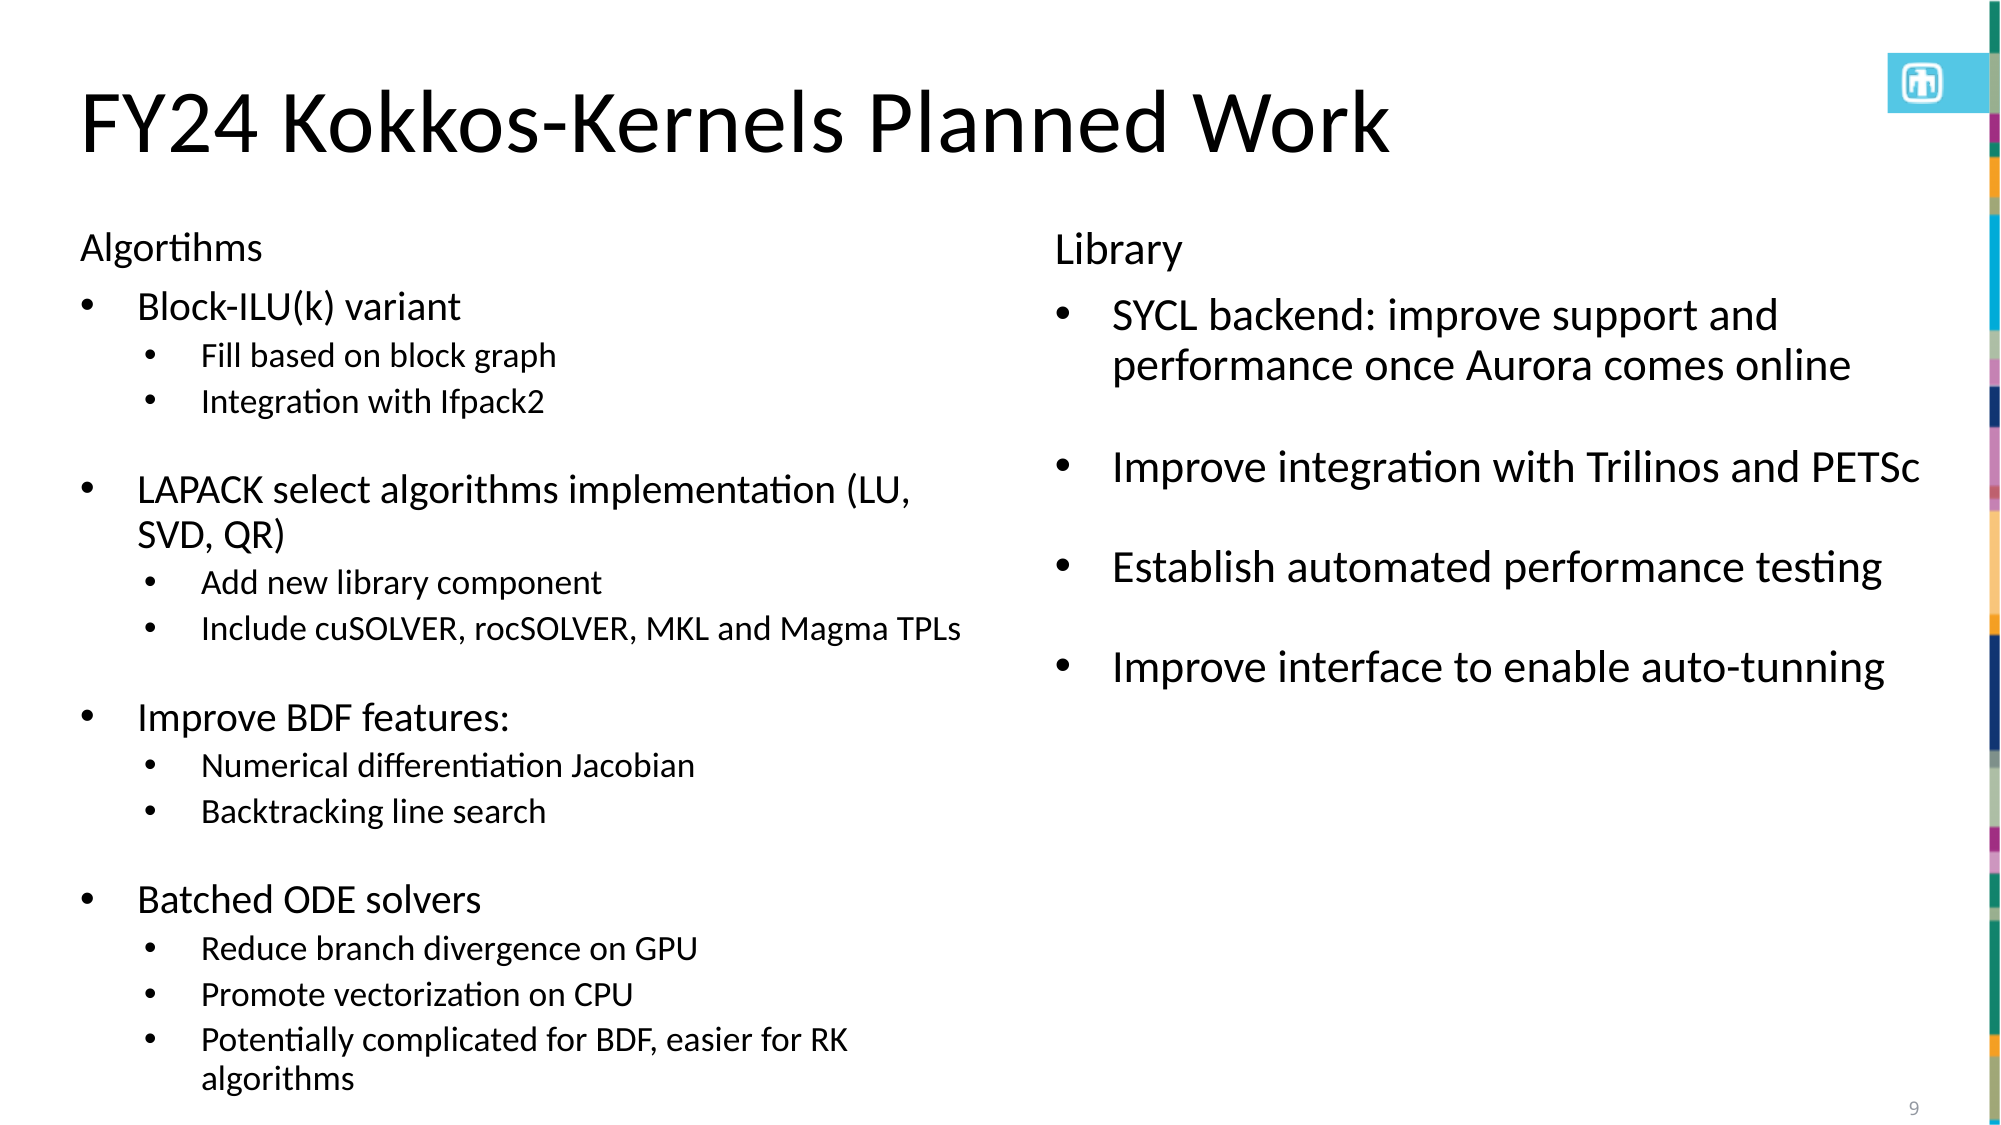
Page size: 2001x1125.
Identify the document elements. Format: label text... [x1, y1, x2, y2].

list Algortihms Block-ILU(k) variant Fill based on block graph Integration with Ifpack2 LAPACK select algorithms implementation (LU, SVD, QR) Add new library component Include cuSOLVER, rocSOLVER, MKL and Magma TPLs Improve BDF features: Numerical differentiation Jacobian Backtracking line search Batched ODE solvers Reduce branch divergence on GPU Promote vectorization on CPU Potentially complicated for BDF, easier for RK algorithms [65, 217, 1000, 1107]
picture [1901, 62, 1944, 104]
picture [1990, 1, 1999, 215]
title FY24 Kokkos-Kernels Planned Work [65, 67, 1722, 180]
picture [1990, 330, 1999, 1120]
text_box Library SYCL backend: improve support and performance once Aurora comes online Improve integration with Trilinos and PETSc Establish automated performance testing Improve interface to enable auto-tunning [1039, 217, 1951, 724]
slide_number 9 [1893, 1086, 1974, 1125]
